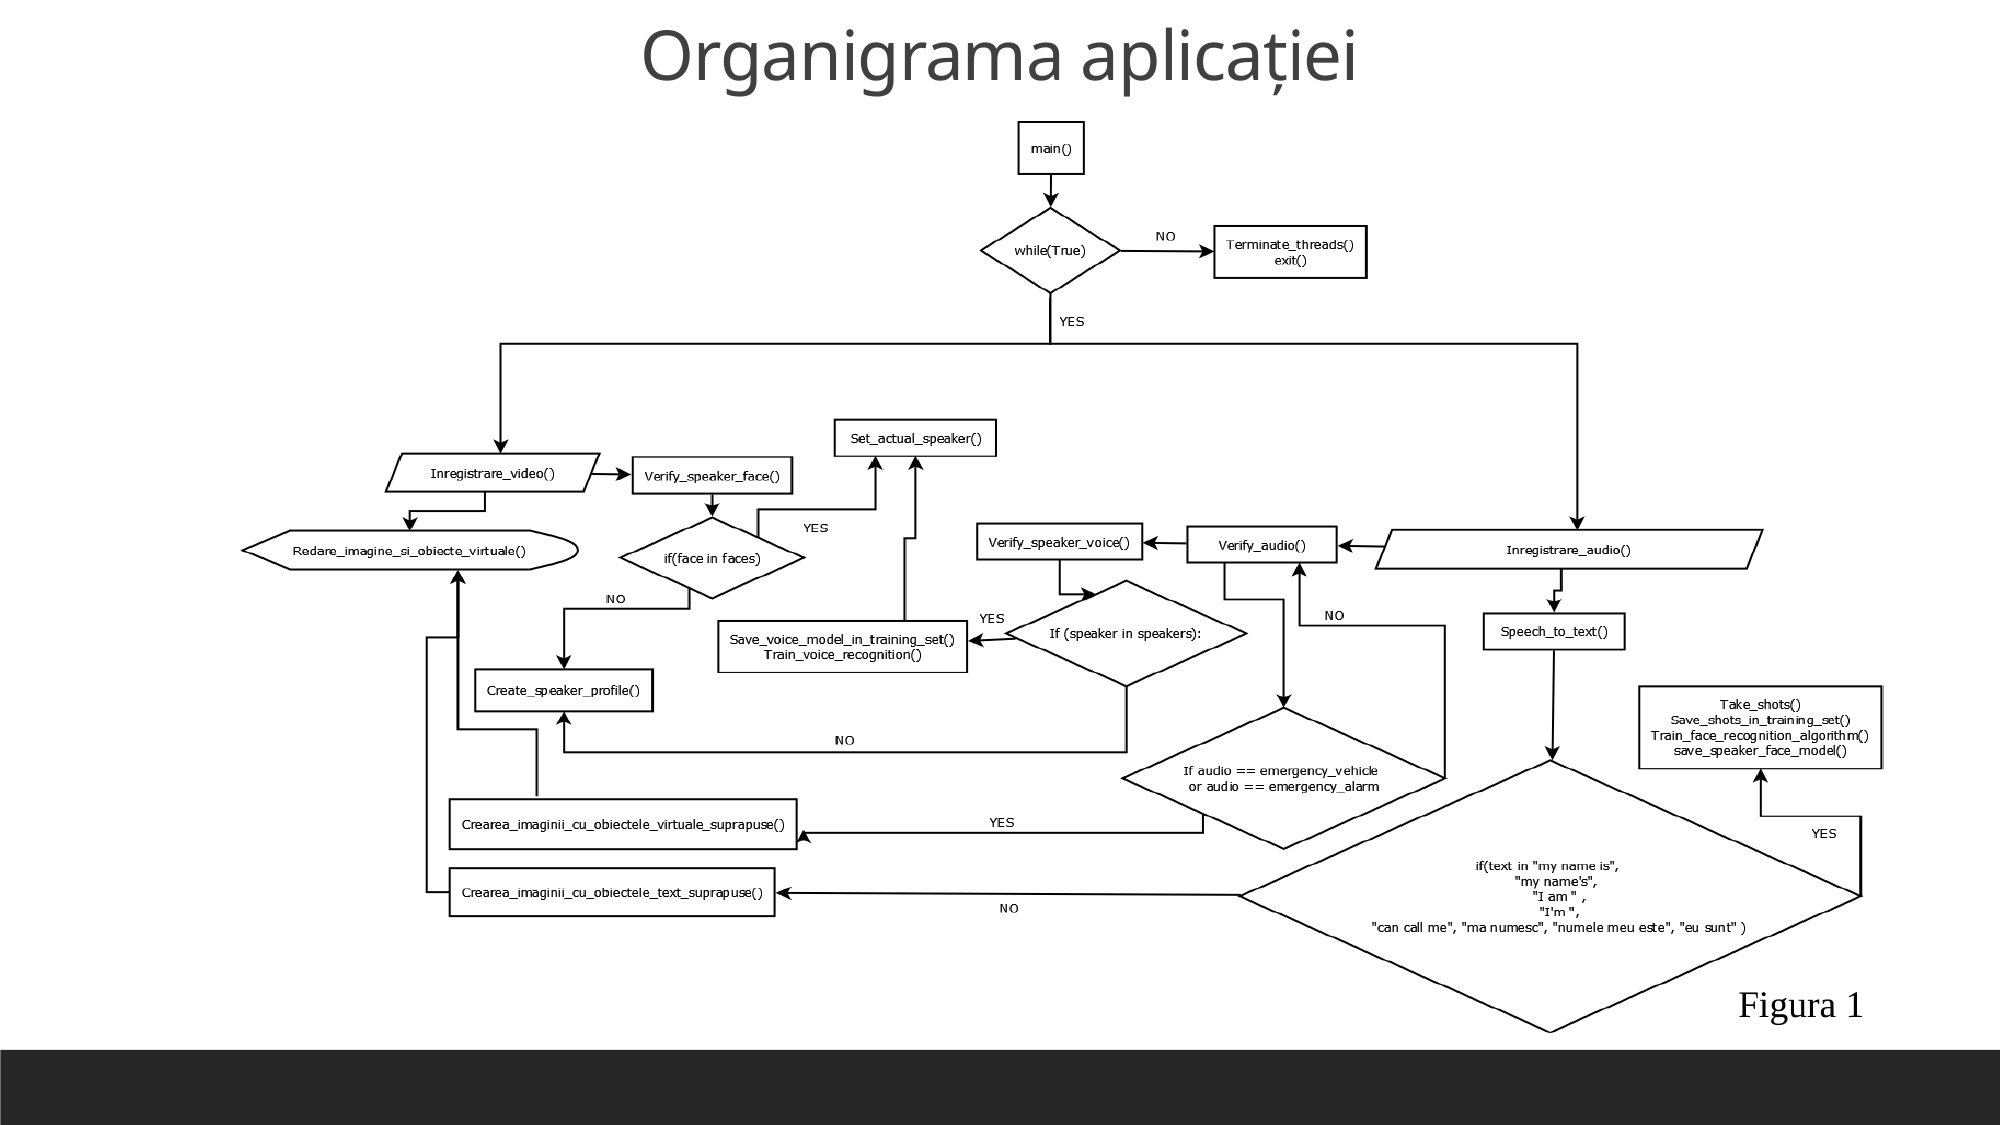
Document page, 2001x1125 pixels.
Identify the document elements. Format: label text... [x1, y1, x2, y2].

title Organigrama aplicației [399, 13, 1600, 104]
picture [240, 121, 1885, 1034]
